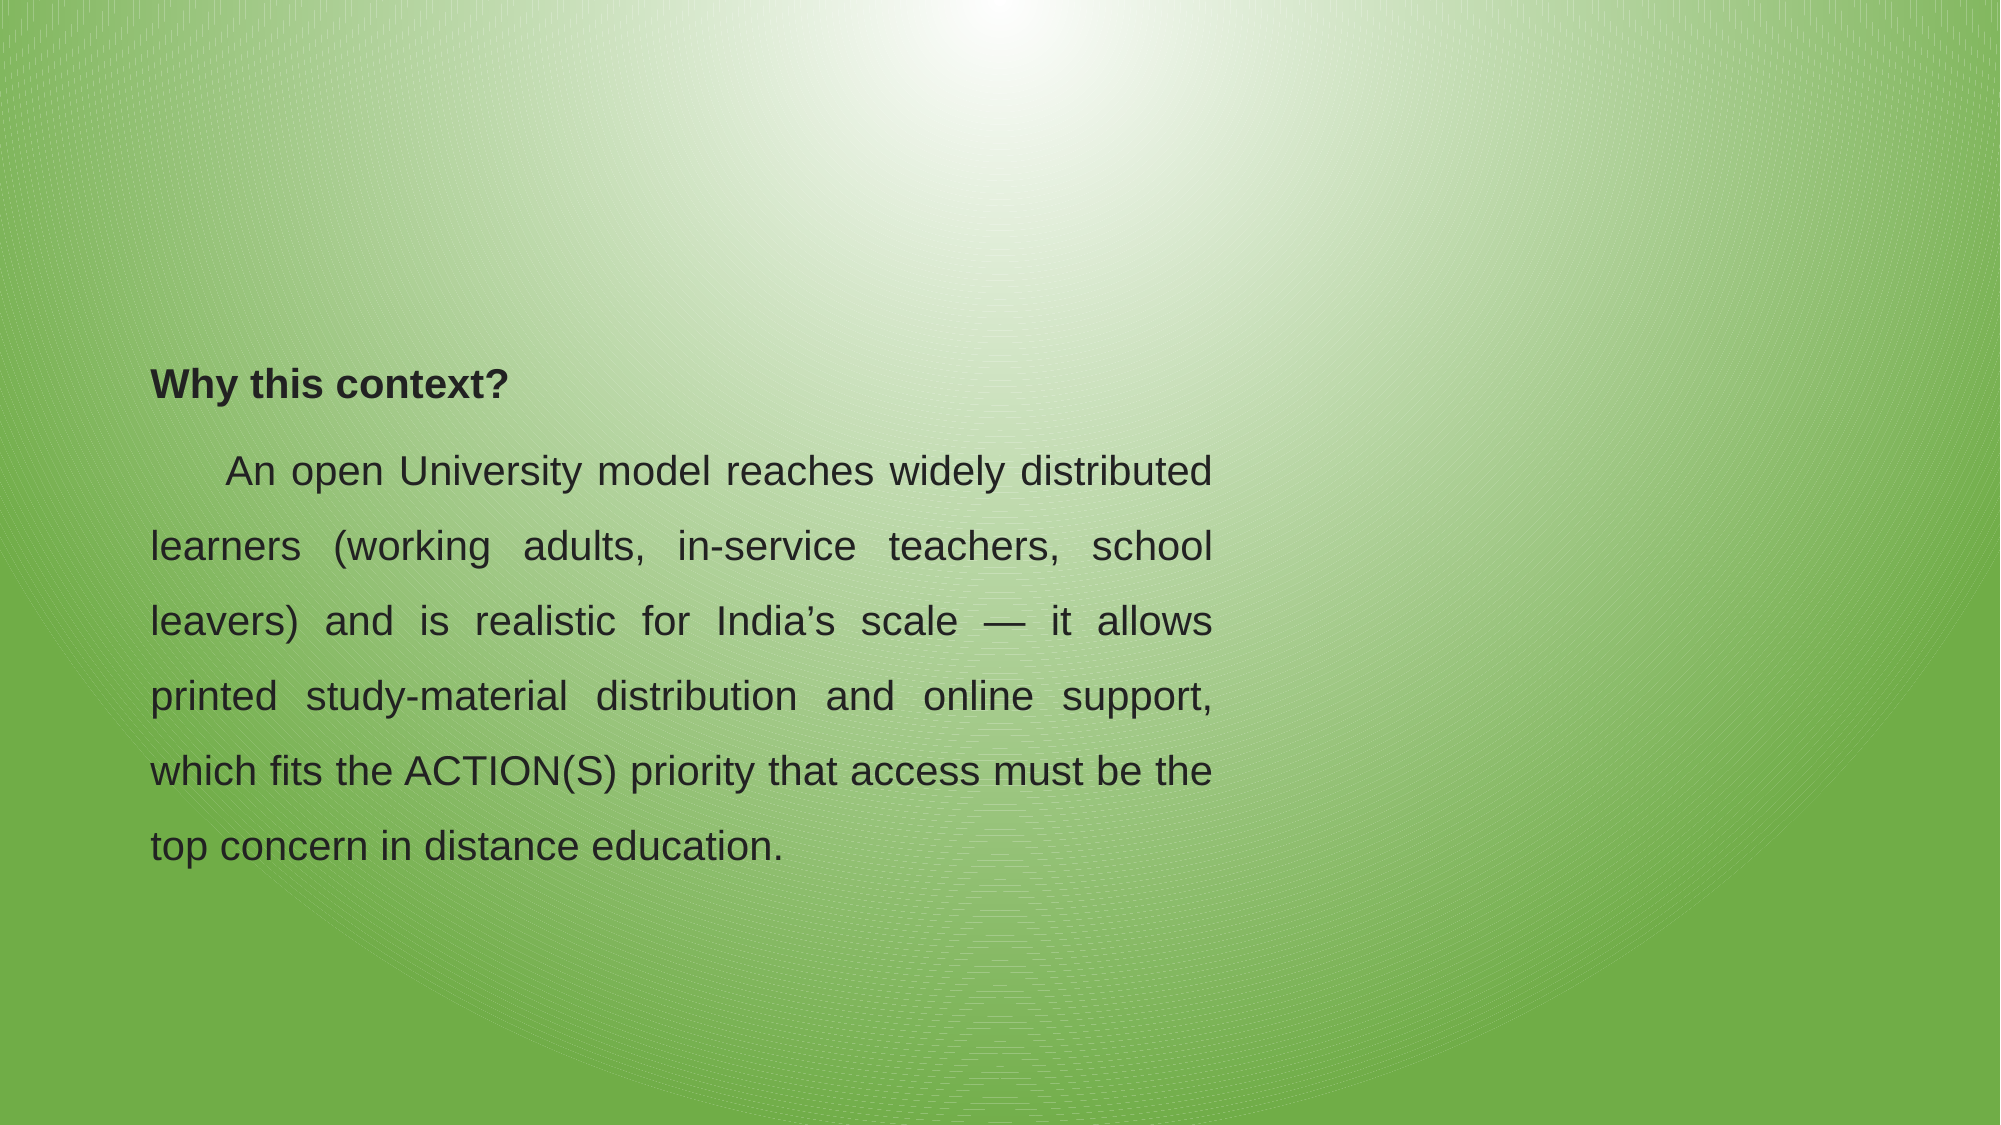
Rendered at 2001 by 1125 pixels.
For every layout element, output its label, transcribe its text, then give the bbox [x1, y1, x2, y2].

text_box Why this context? An open University model reaches widely distributed learners (working adults, in-service teachers, school leavers) and is realistic for India’s scale — it allows printed study-material distribution and online support, which fits the ACTION(S) priority that access must be the top concern in distance education. [135, 324, 1229, 877]
